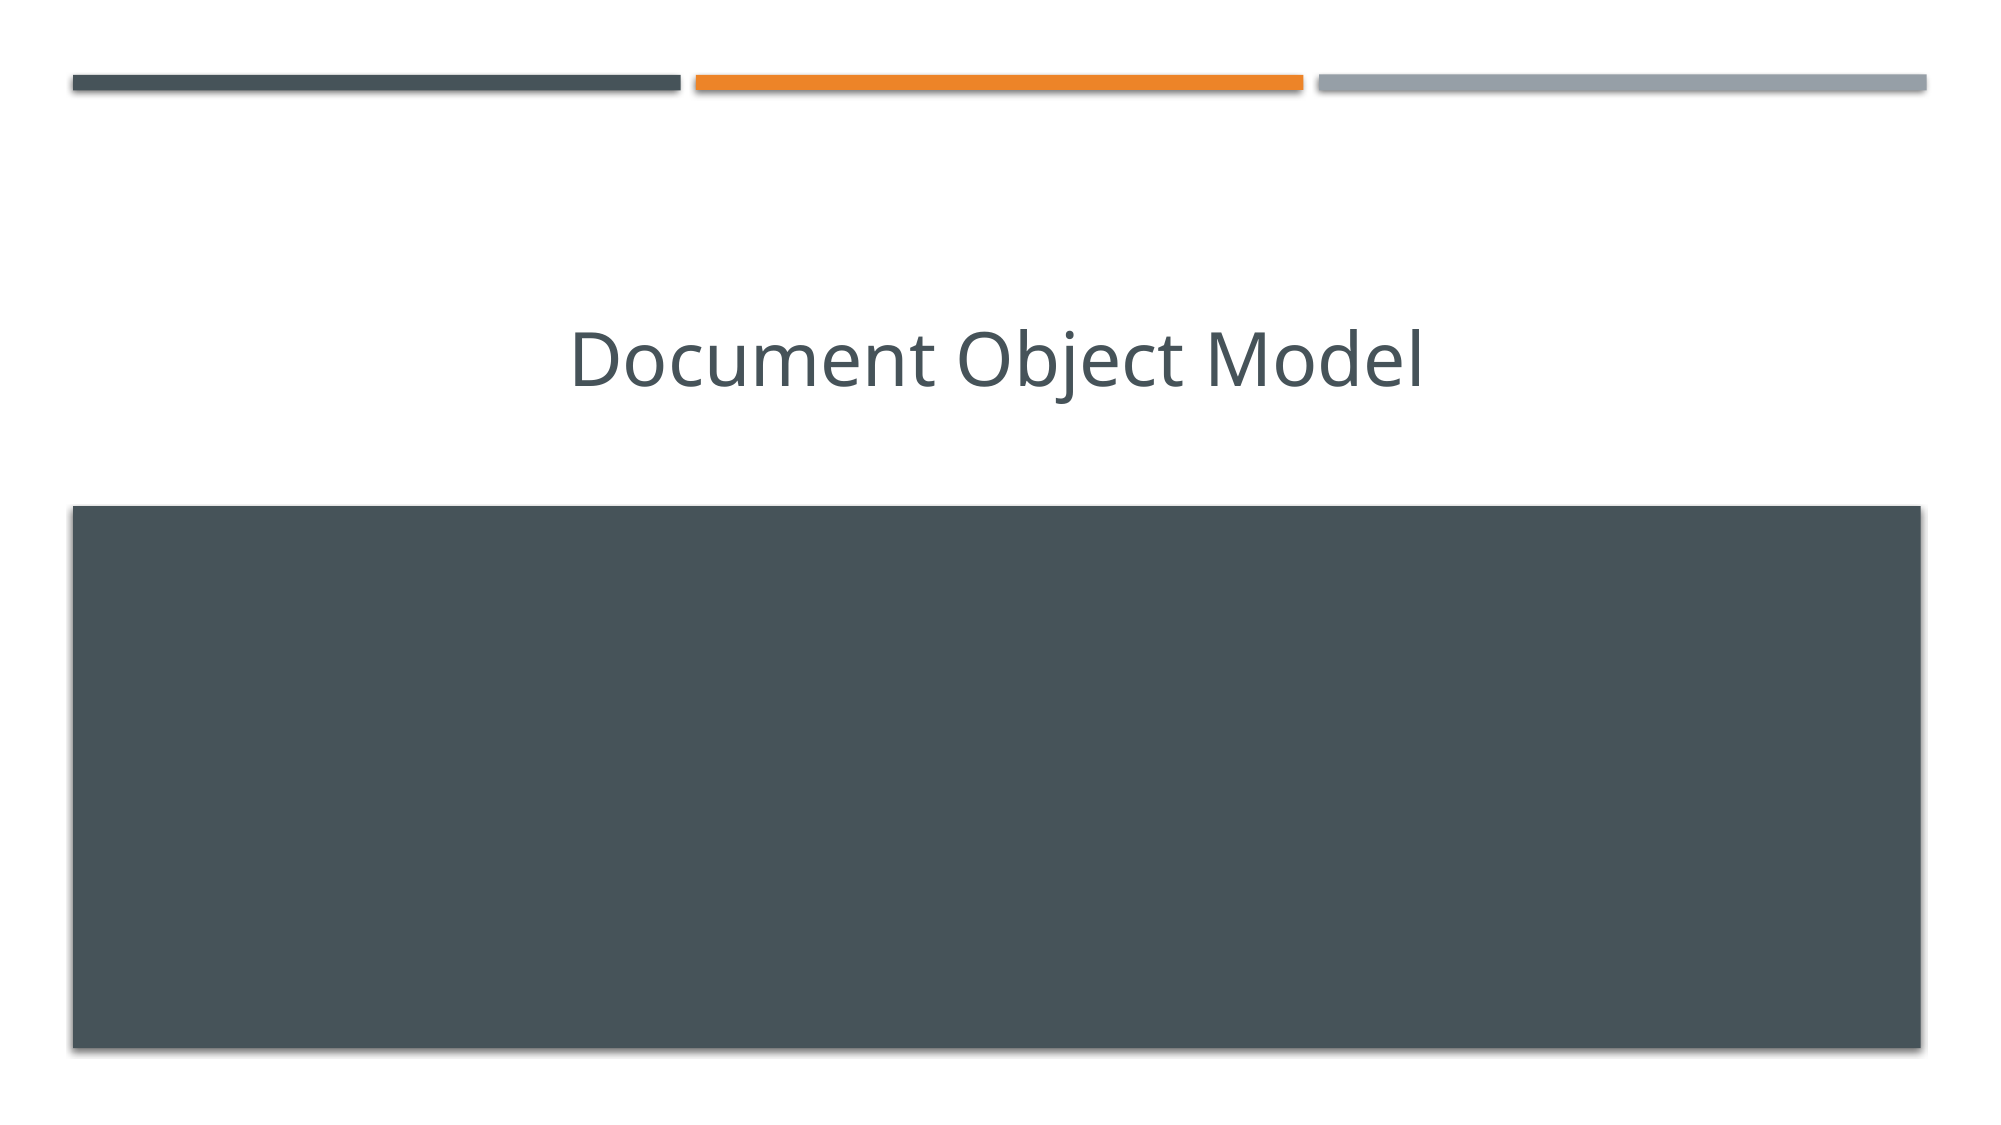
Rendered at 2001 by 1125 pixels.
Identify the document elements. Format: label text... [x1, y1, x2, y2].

title Document Object Model [95, 167, 1899, 410]
